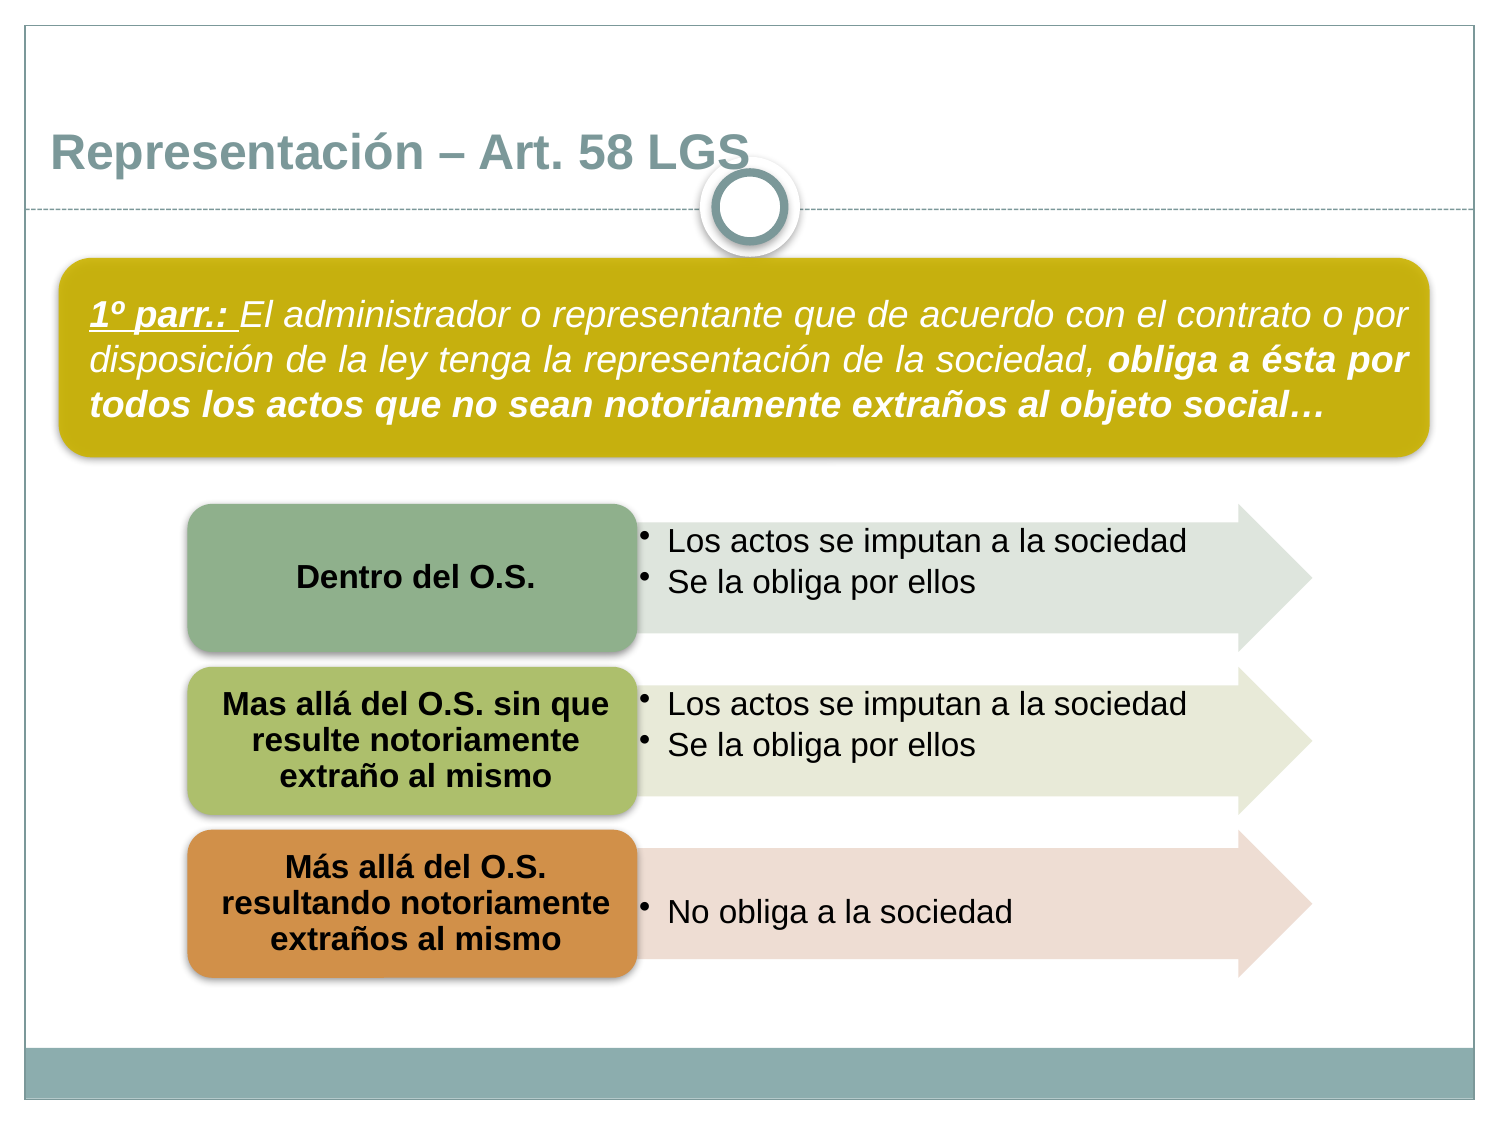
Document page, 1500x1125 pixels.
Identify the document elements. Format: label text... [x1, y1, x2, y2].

text_box Representación – Art. 58 LGS [35, 62, 1436, 187]
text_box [58, 222, 1430, 1067]
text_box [187, 503, 1313, 979]
